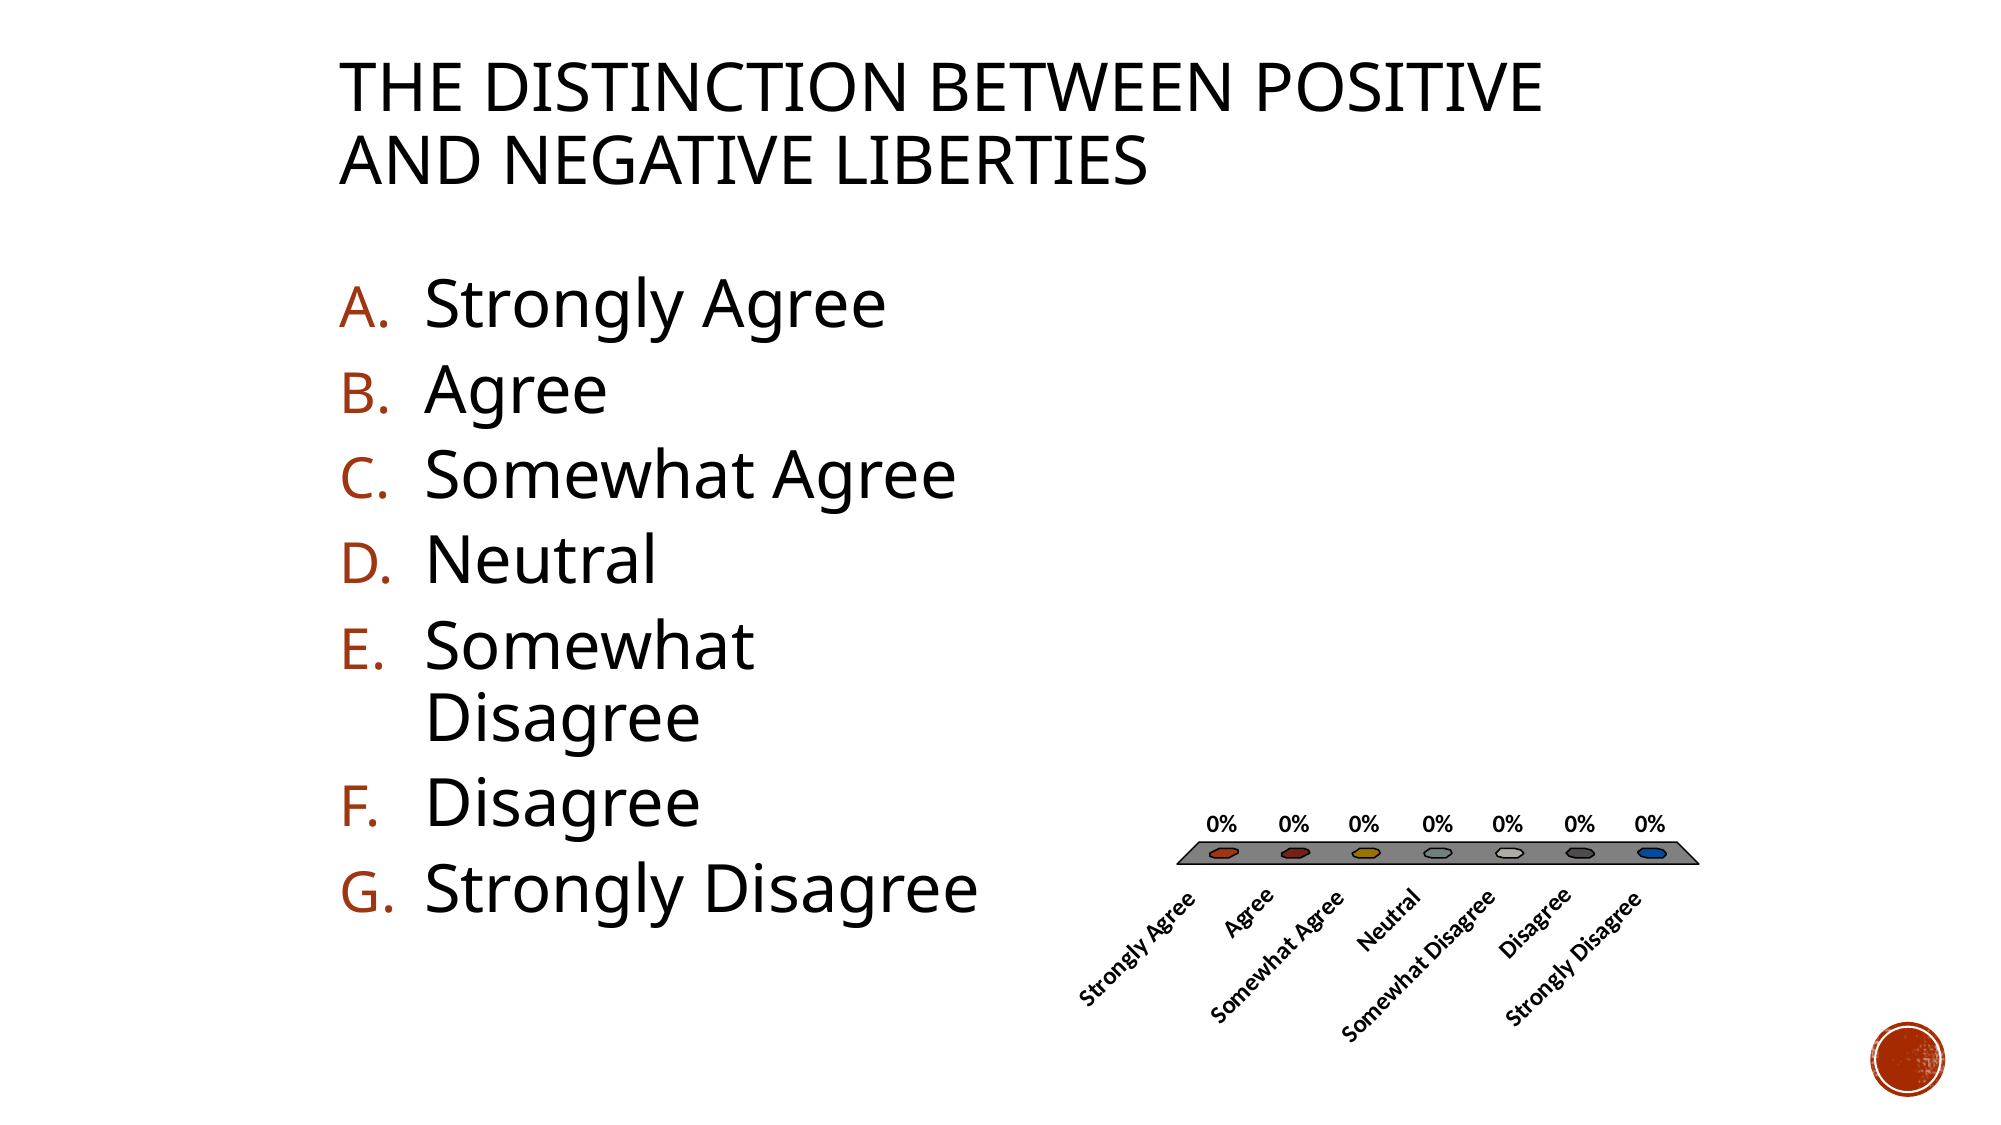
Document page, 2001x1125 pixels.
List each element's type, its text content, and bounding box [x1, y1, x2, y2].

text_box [989, 262, 1738, 1104]
list Strongly Agree Agree Somewhat Agree Neutral Somewhat Disagree Disagree Strongly Disagree [324, 262, 988, 1068]
title The distinction between positive and negative liberties [324, 45, 1675, 208]
